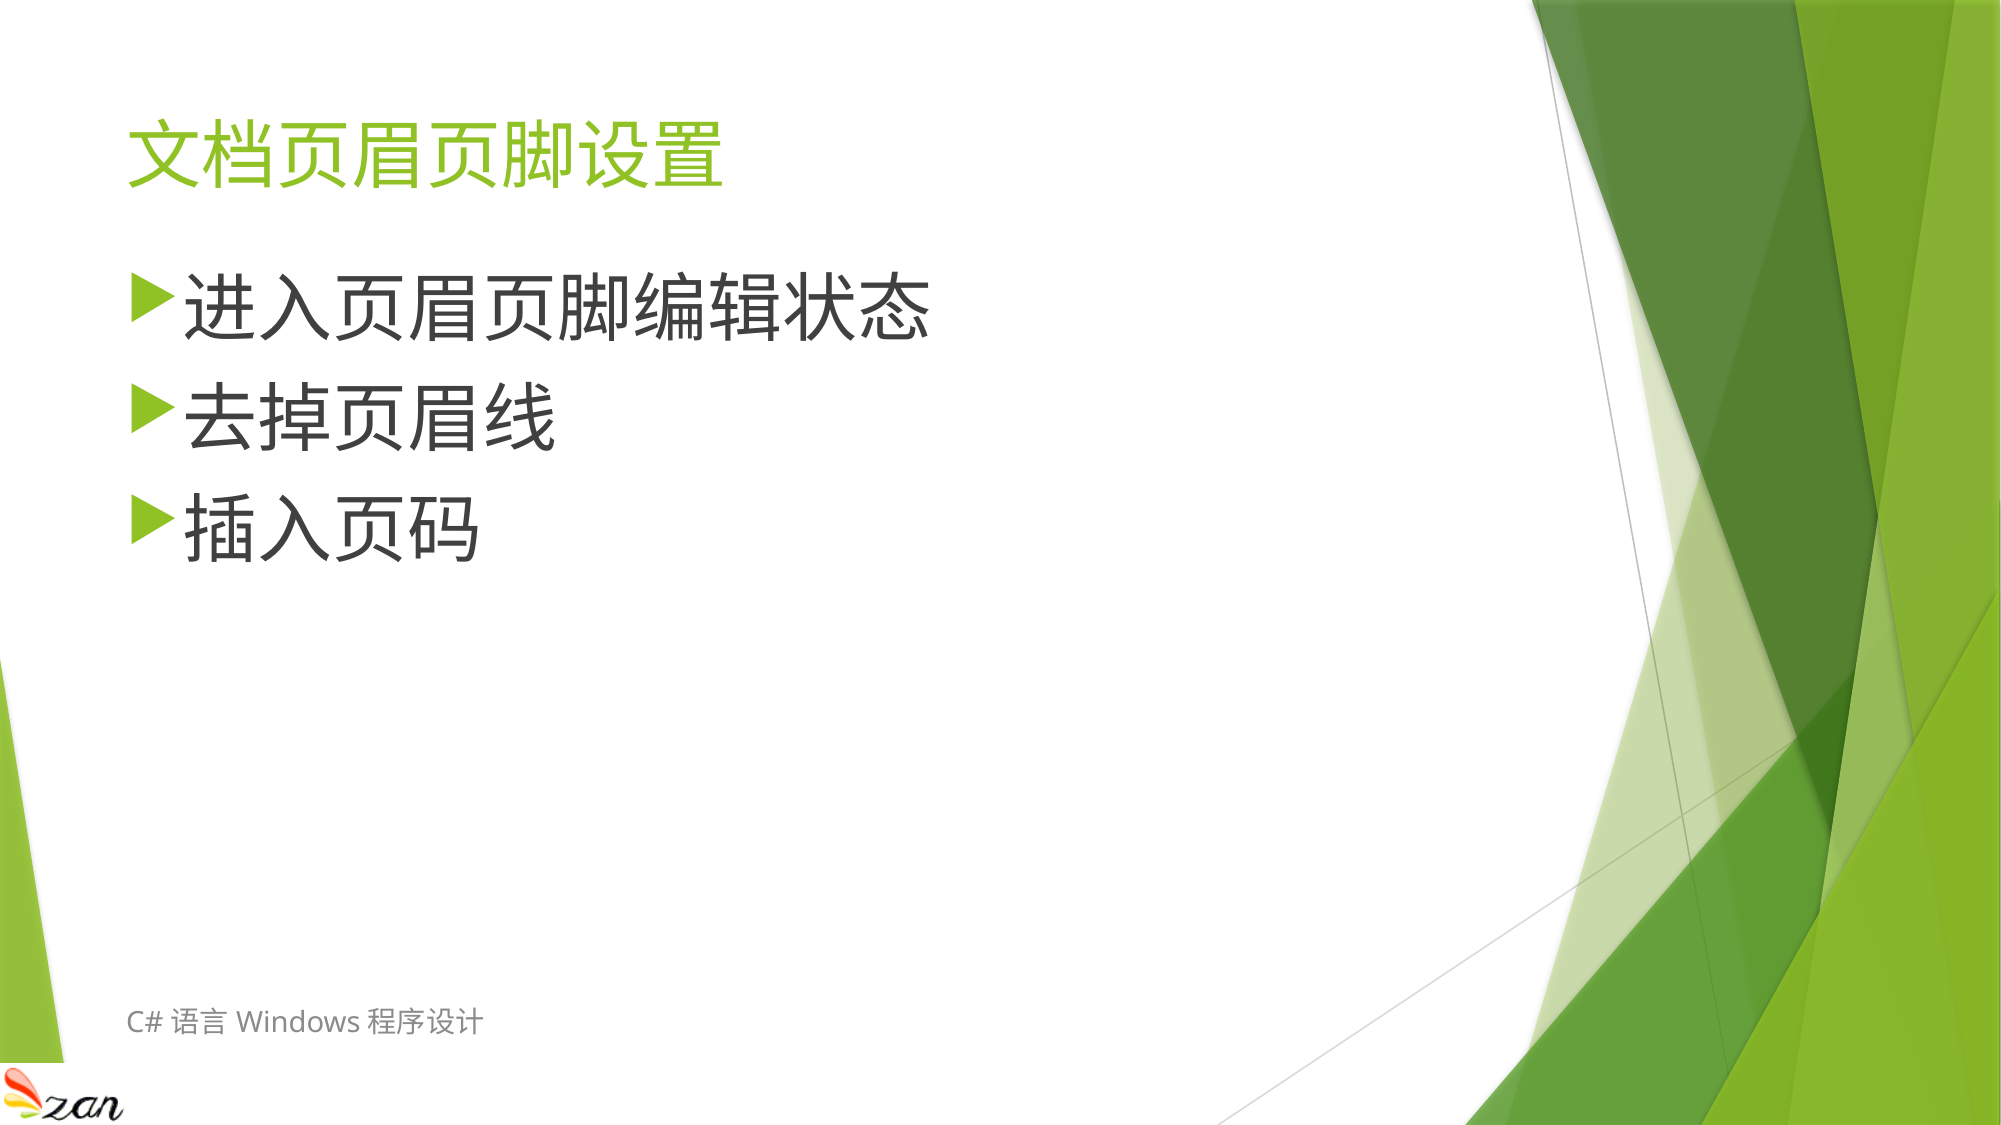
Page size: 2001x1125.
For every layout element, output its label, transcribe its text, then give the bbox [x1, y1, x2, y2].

title 文档页眉页脚设置 [111, 99, 864, 220]
list 进入页眉页脚编辑状态 去掉页眉线 插入页码 [111, 252, 1169, 616]
footer C#语言Windows程序设计 [111, 991, 1145, 1051]
picture [0, 1063, 128, 1125]
